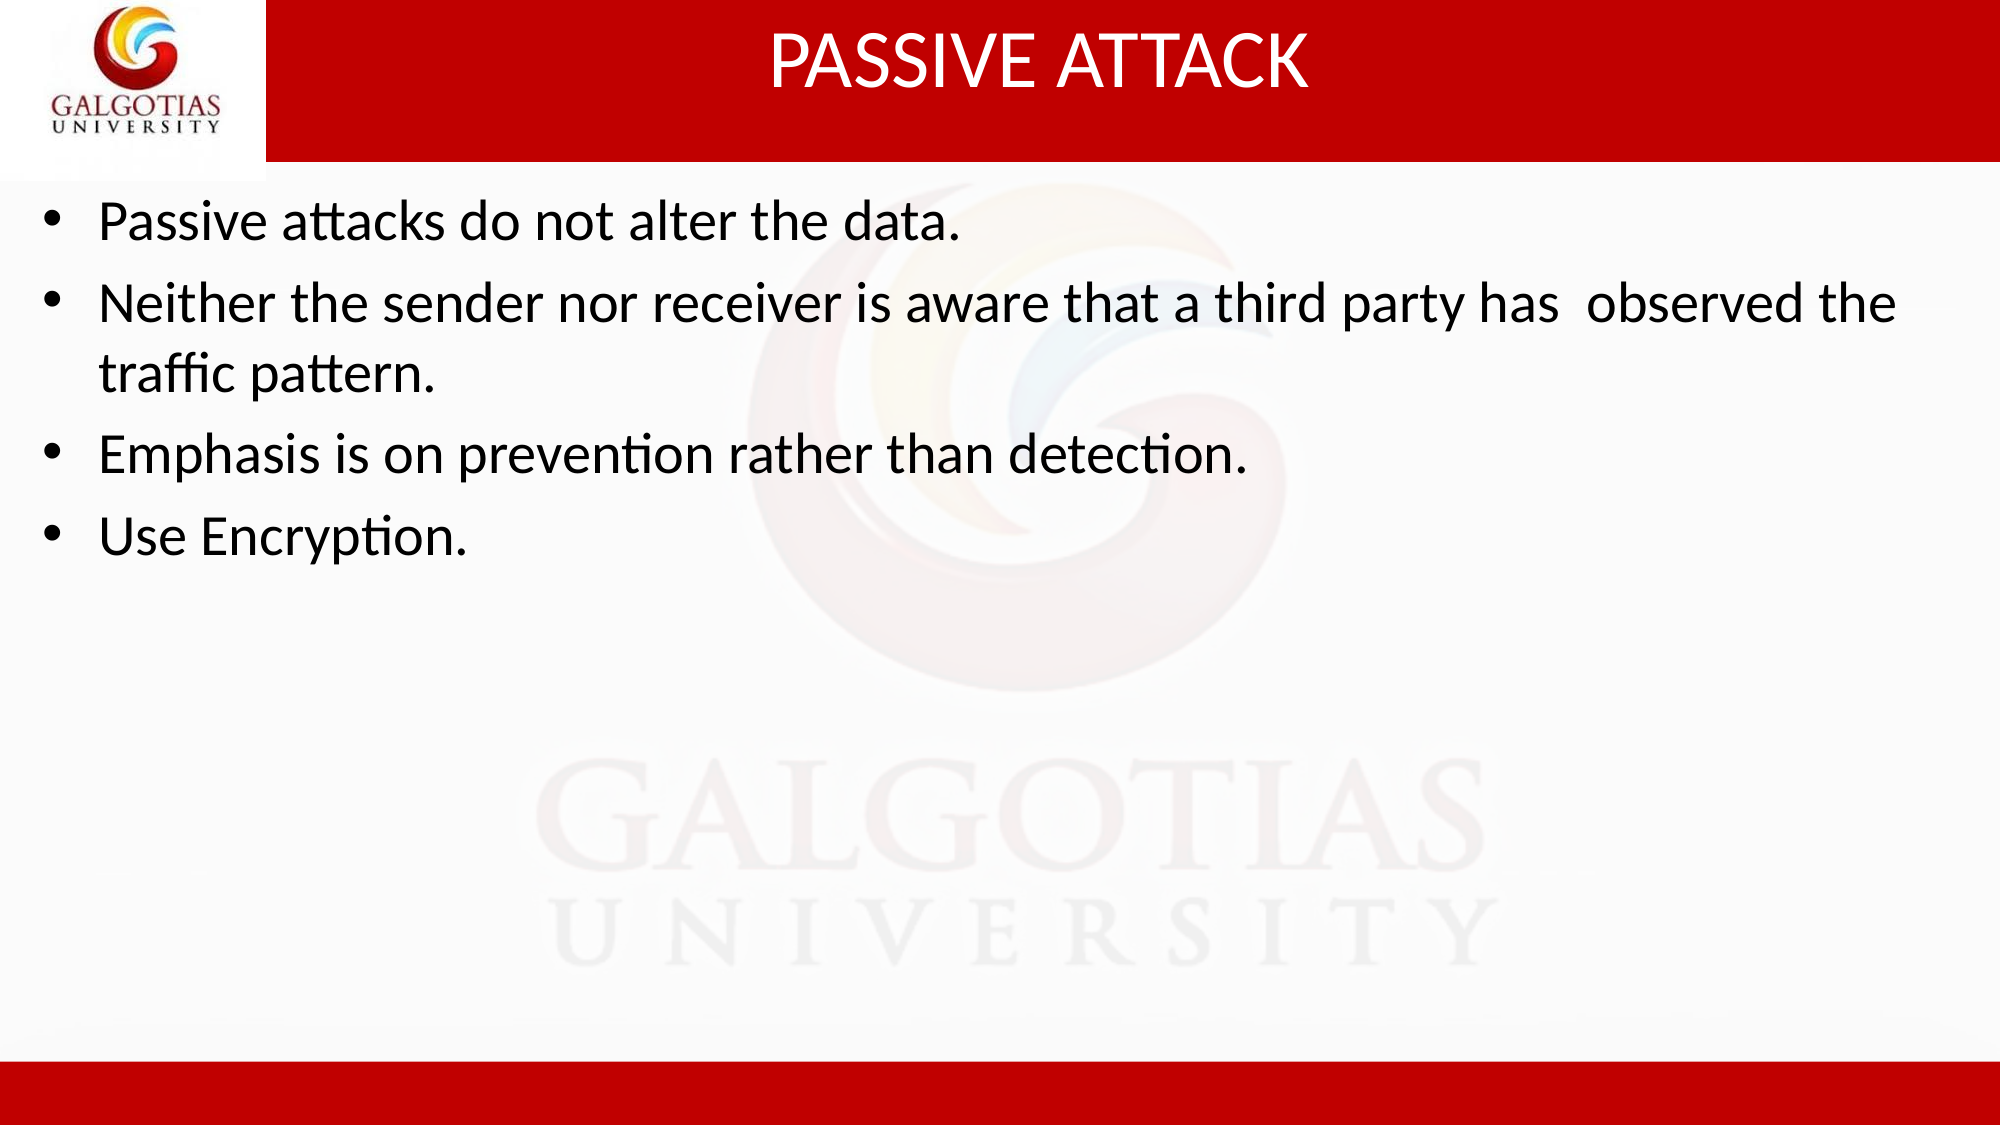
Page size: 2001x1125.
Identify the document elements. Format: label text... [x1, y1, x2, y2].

text_box PASSIVE ATTACK [267, 0, 2000, 162]
text_box [0, 1061, 2000, 1125]
picture [0, 0, 266, 181]
text_box Passive attacks do not alter the data. Neither the sender nor receiver is aware that a third party has observed the traffic pattern. Emphasis is on prevention rather than detection. Use Encryption. [42, 180, 1908, 934]
